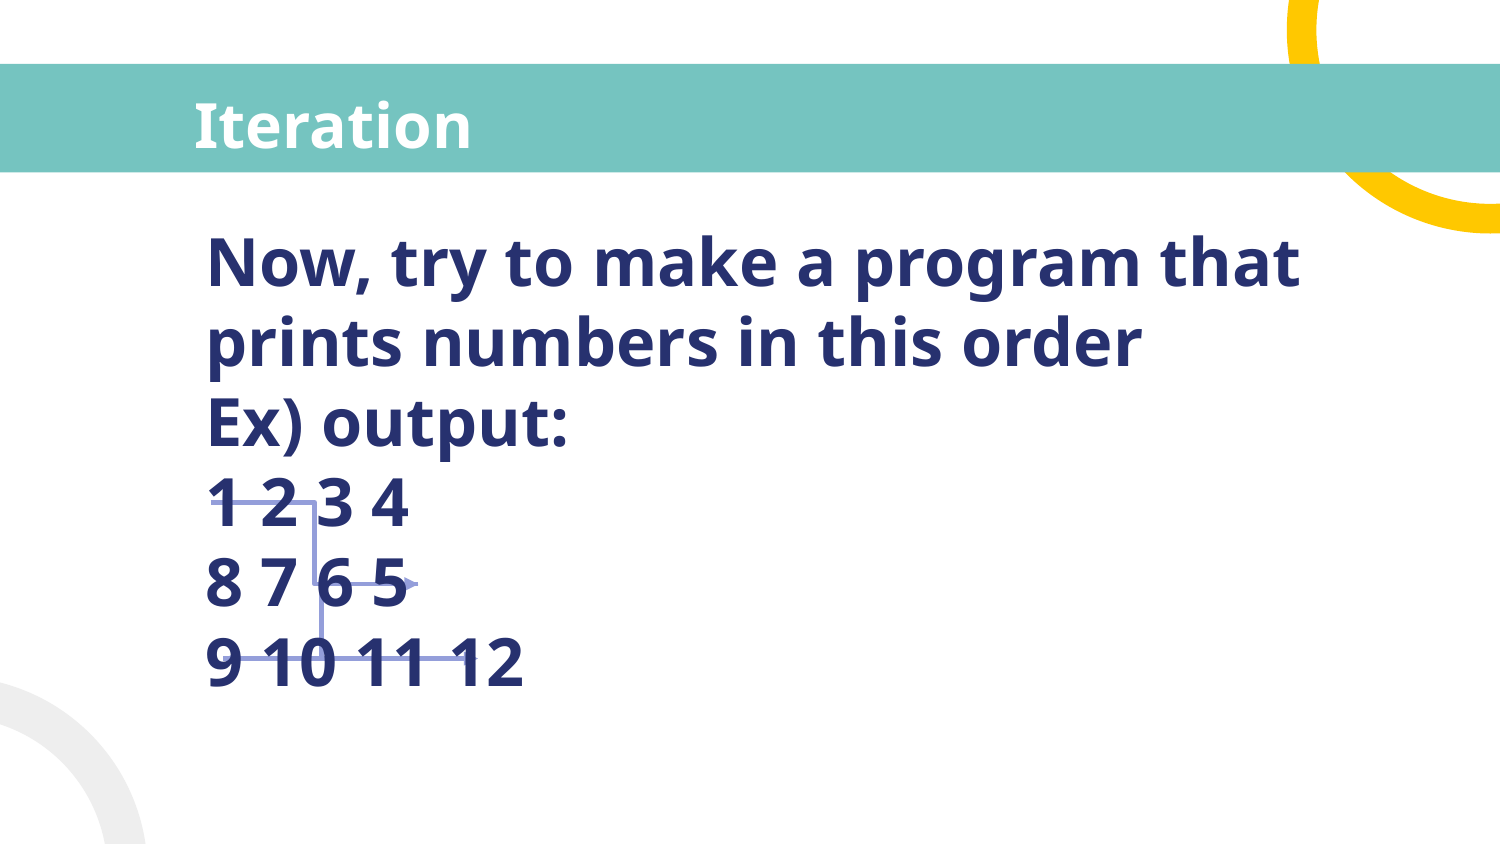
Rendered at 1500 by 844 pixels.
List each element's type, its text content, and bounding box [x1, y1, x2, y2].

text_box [210, 502, 419, 585]
subtitle Now, try to make a program that prints numbers in this order Ex) output: 1 2 3 4 8 7 6 5 9 10 11 12 [115, 205, 1385, 809]
title Iteration [179, 71, 1449, 166]
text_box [224, 583, 419, 657]
